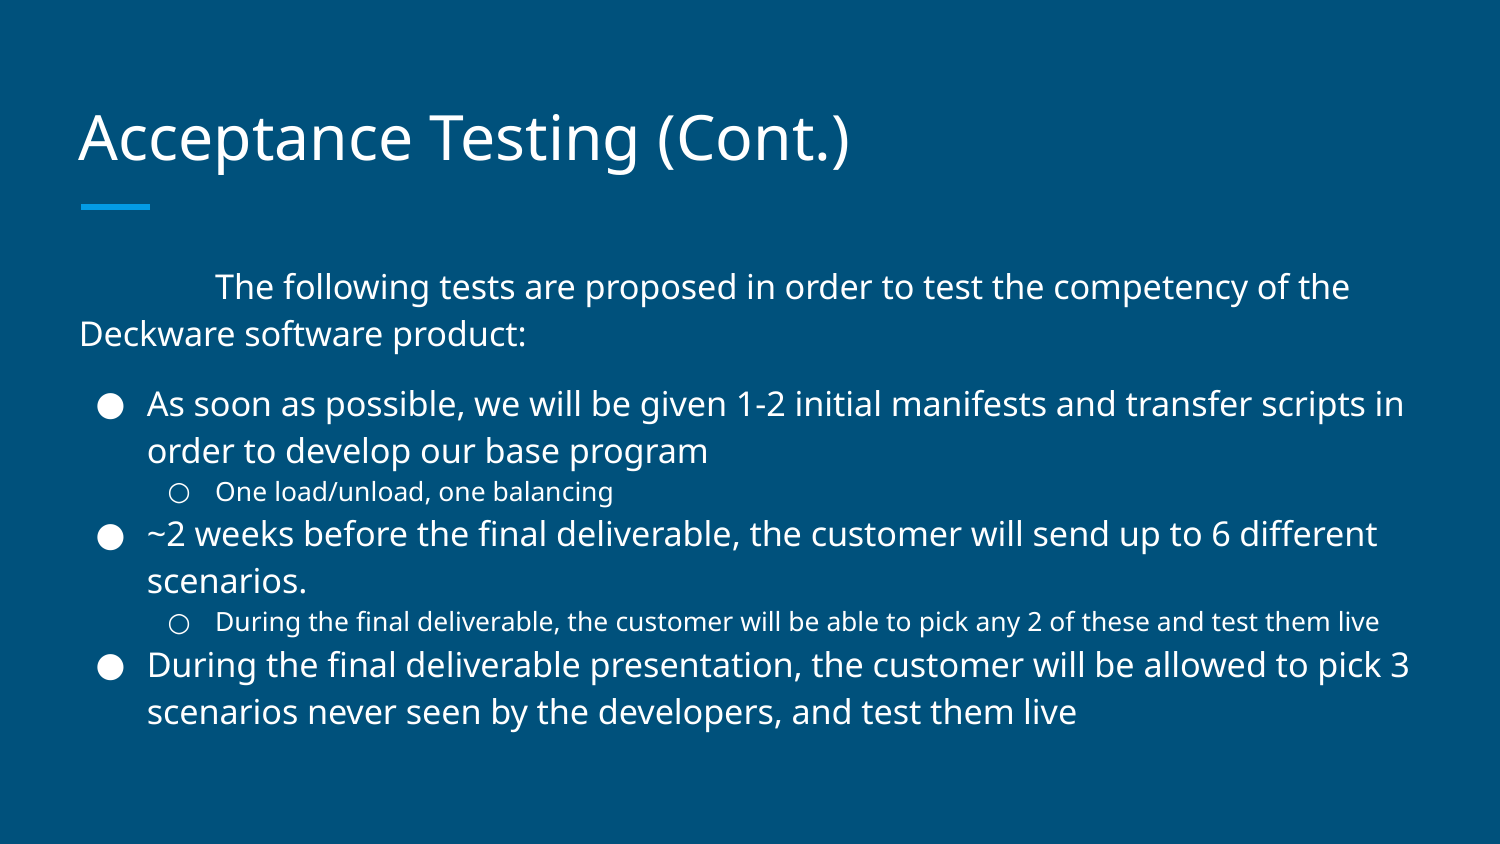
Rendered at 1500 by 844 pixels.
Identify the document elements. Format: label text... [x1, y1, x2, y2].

list The following tests are proposed in order to test the competency of the Deckware software product: As soon as possible, we will be given 1-2 initial manifests and transfer scripts in order to develop our base program One load/unload, one balancing ~2 weeks before the final deliverable, the customer will send up to 6 different scenarios. During the final deliverable, the customer will be able to pick any 2 of these and test them live During the final deliverable presentation, the customer will be allowed to pick 3 scenarios never seen by the developers, and test them live [63, 244, 1437, 750]
title Acceptance Testing (Cont.) [63, 75, 1437, 188]
